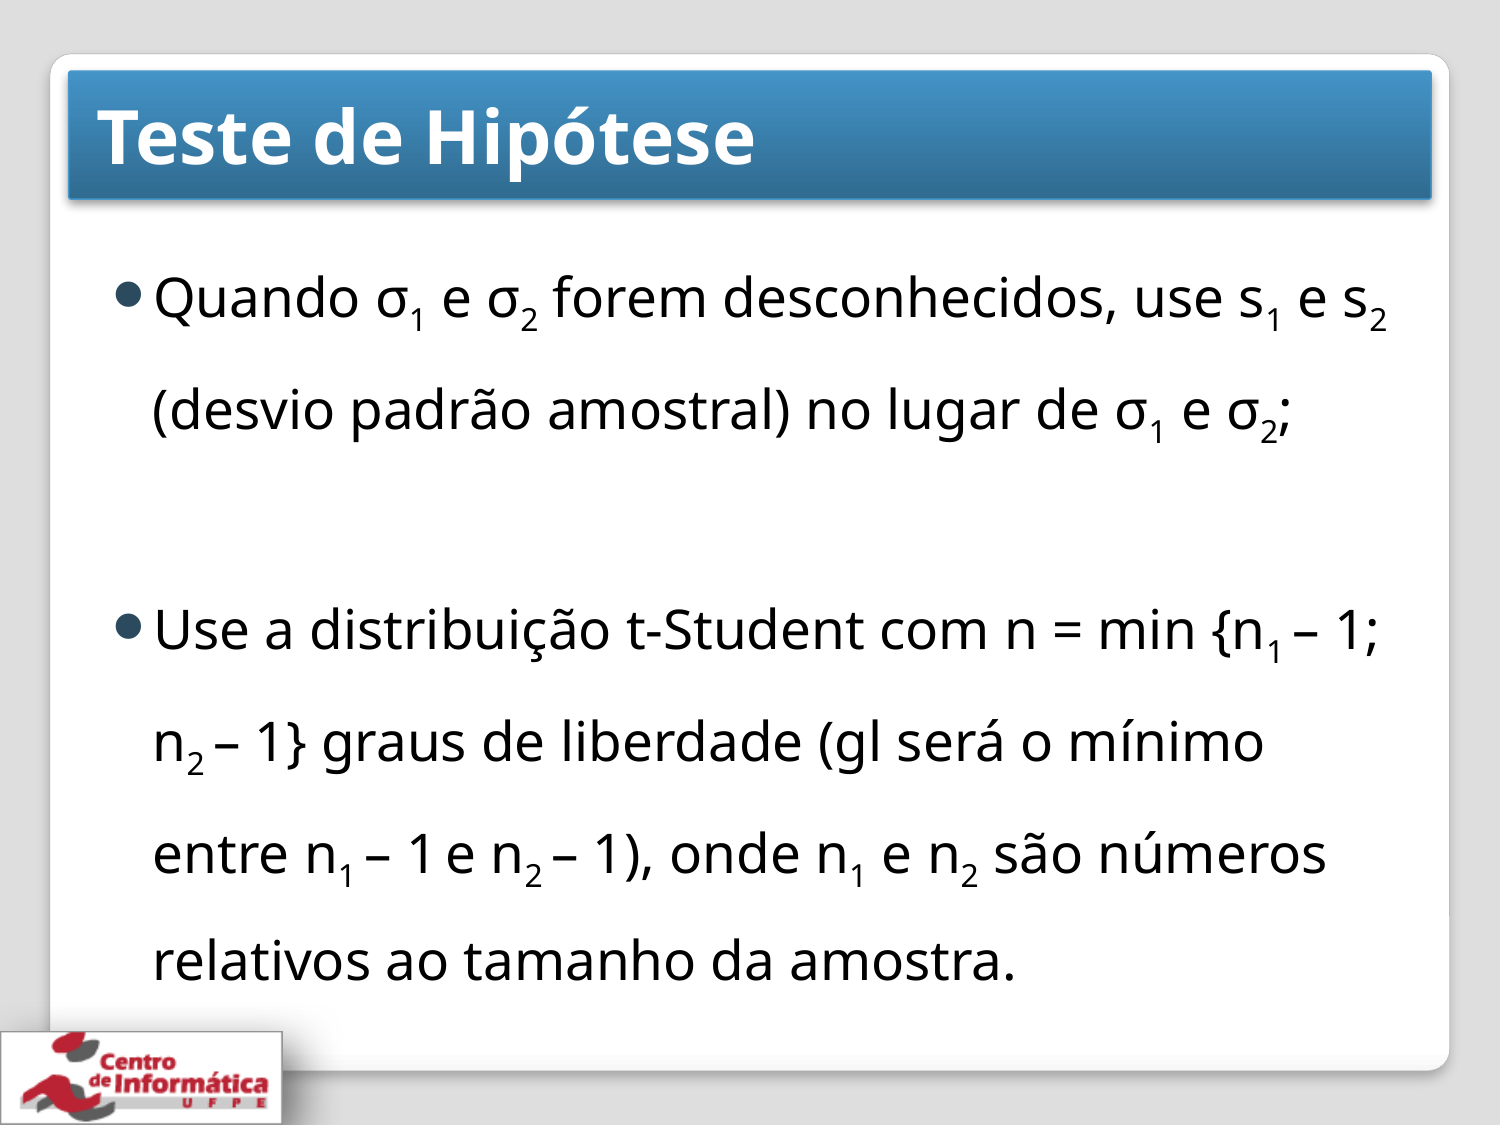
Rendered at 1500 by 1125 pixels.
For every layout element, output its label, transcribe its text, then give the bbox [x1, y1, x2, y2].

picture [0, 1031, 283, 1125]
list Quando σ1 e σ2 forem desconhecidos, use s1 e s2 (desvio padrão amostral) no lugar de σ1 e σ2; Use a distribuição t-Student com n = min {n1 – 1; n2 – 1} graus de liberdade (gl será o mínimo entre n1 – 1 e n2 – 1), onde n1 e n2 são números relativos ao tamanho da amostra. [81, 210, 1425, 1009]
title Teste de Hipótese [82, 70, 1425, 200]
